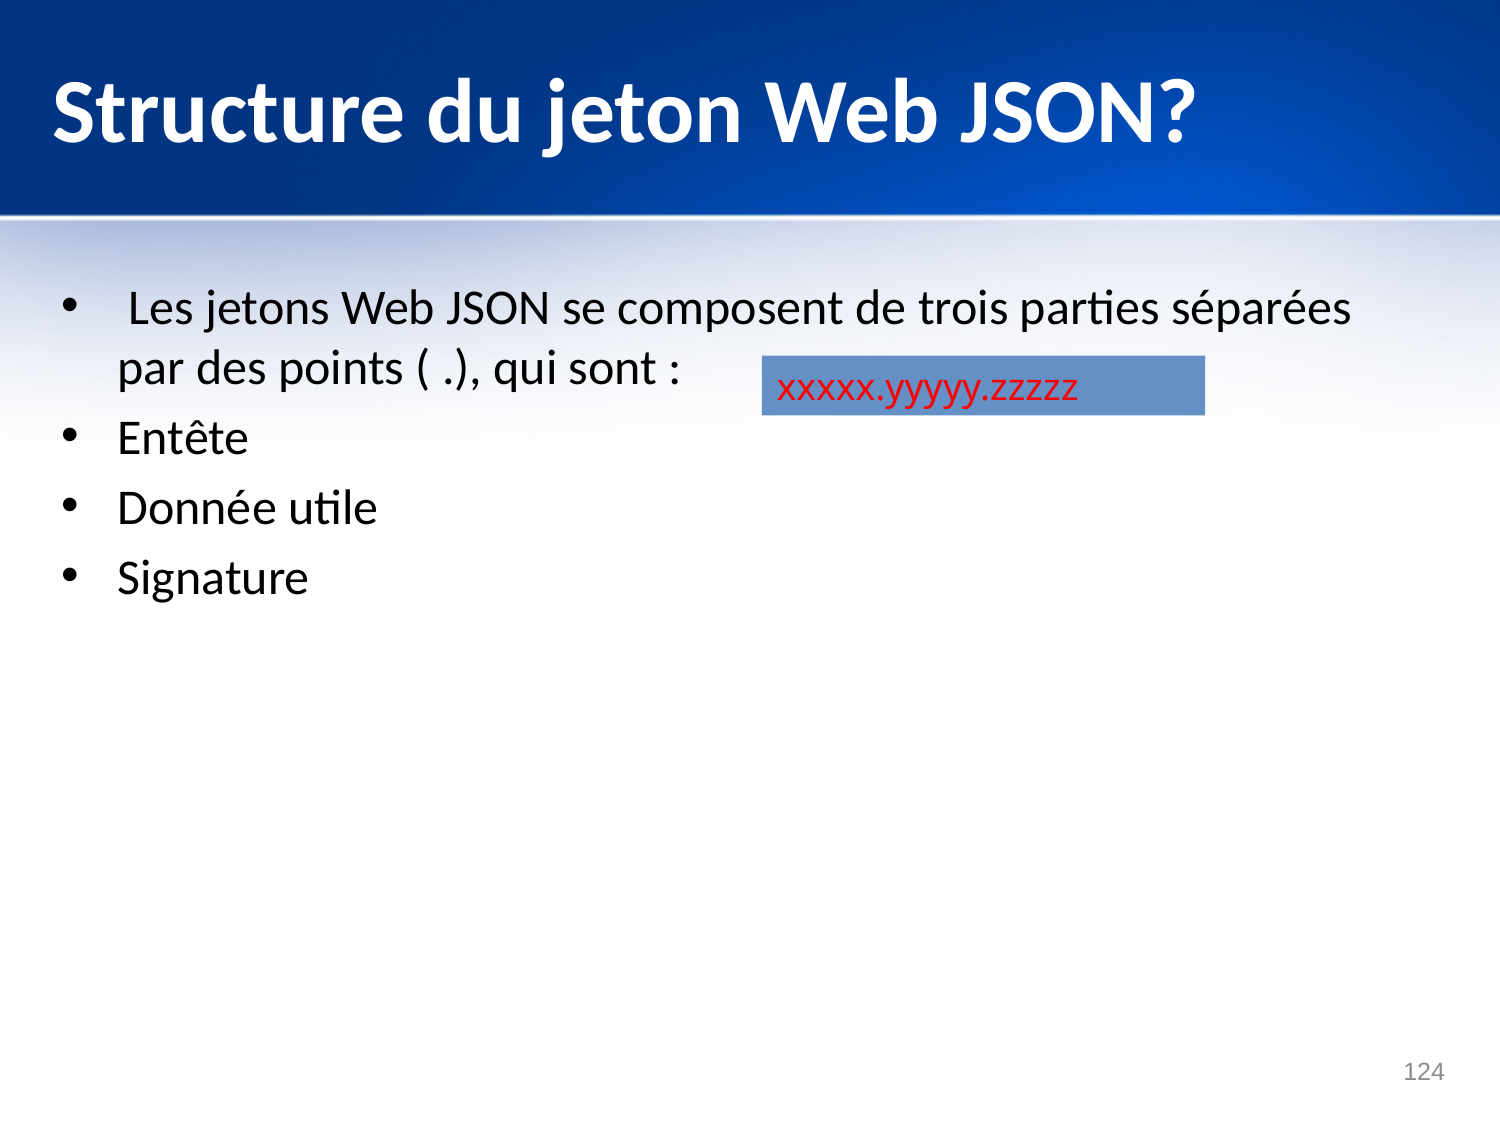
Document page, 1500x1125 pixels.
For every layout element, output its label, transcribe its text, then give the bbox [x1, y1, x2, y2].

text_box xxxxx.yyyyy.zzzzz [761, 355, 1206, 416]
picture [0, 0, 1500, 1125]
slide_number 124 [1110, 1040, 1461, 1101]
title Structure du jeton Web JSON? [37, 12, 1225, 200]
list Les jetons Web JSON se composent de trois parties séparées par des points ( .), qui sont : Entête Donnée utile Signature [46, 266, 1436, 979]
